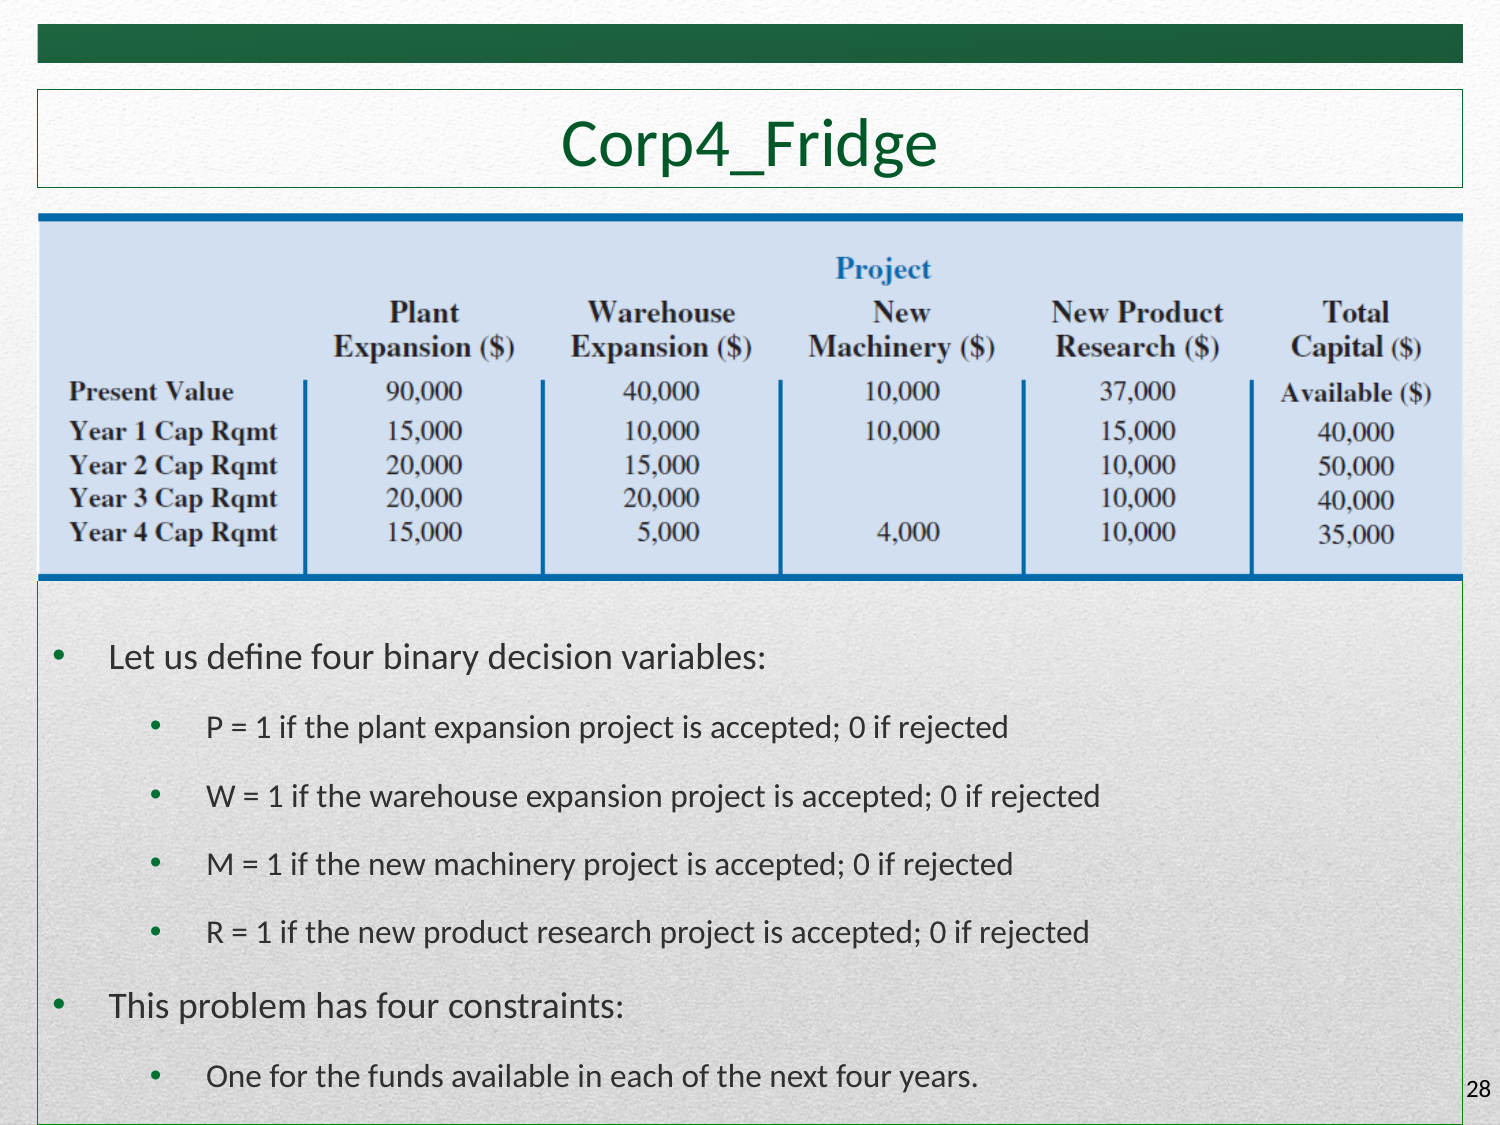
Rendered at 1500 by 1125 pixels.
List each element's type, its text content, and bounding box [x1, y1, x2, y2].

slide_number 28 [1463, 1065, 1500, 1125]
picture [36, 211, 1464, 582]
title Corp4_Fridge [37, 89, 1463, 188]
picture [37, 24, 1463, 63]
text_box Let us define four binary decision variables: P = 1 if the plant expansion project is accepted; 0 if rejected W = 1 if the warehouse expansion project is accepted; 0 if rejected M = 1 if the new machinery project is accepted; 0 if rejected R = 1 if the new product research project is accepted; 0 if rejected This problem has four constraints: One for the funds available in each of the next four years. [37, 591, 1463, 1125]
